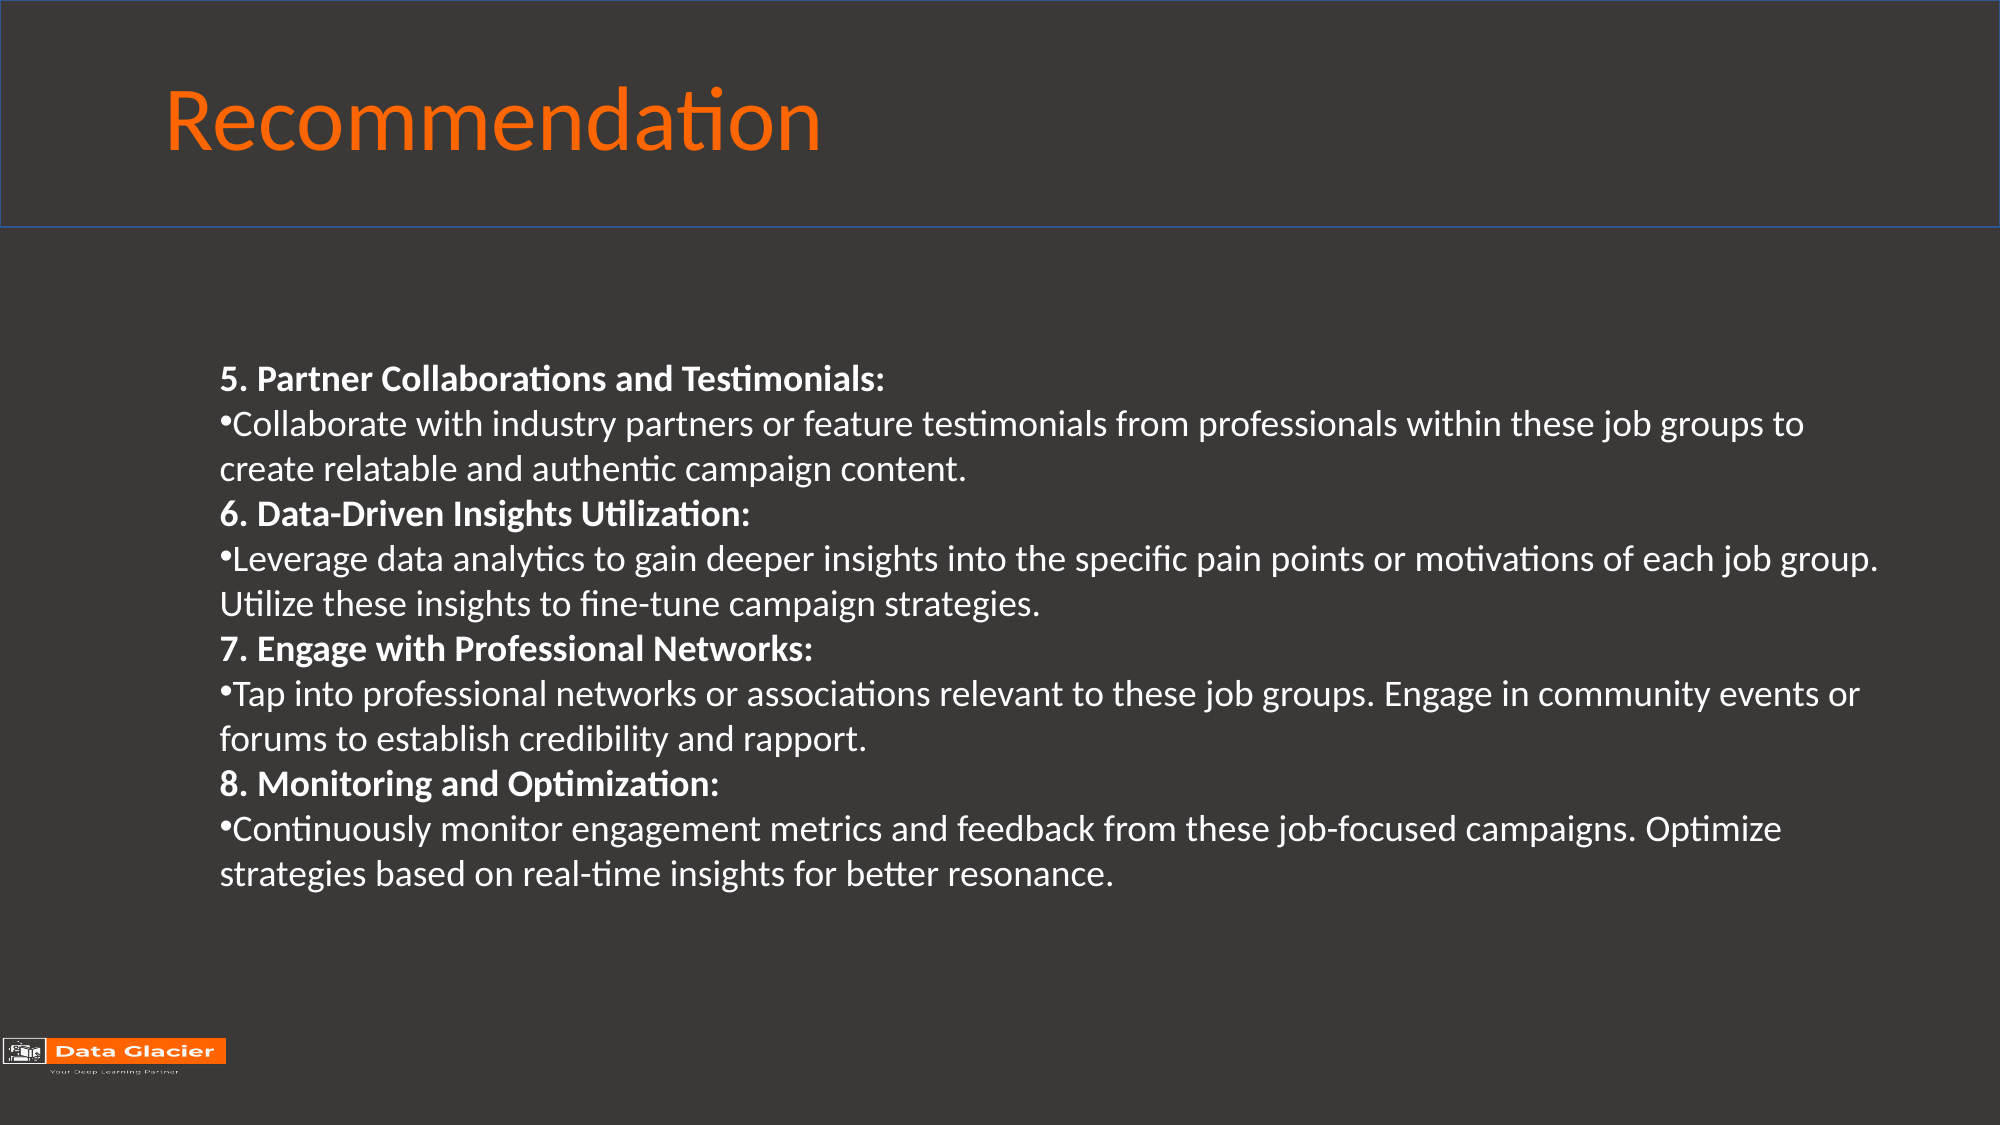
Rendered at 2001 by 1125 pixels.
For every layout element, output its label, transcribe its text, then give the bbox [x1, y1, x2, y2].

picture [0, 987, 228, 1125]
text_box Recommendation [0, 0, 2000, 228]
text_box 5. Partner Collaborations and Testimonials: Collaborate with industry partners or feature testimonials from professionals within these job groups to create relatable and authentic campaign content. 6. Data-Driven Insights Utilization: Leverage data analytics to gain deeper insights into the specific pain points or motivations of each job group. Utilize these insights to fine-tune campaign strategies. 7. Engage with Professional Networks: Tap into professional networks or associations relevant to these job groups. Engage in community events or forums to establish credibility and rapport. 8. Monitoring and Optimization: Continuously monitor engagement metrics and feedback from these job-focused campaigns. Optimize strategies based on real-time insights for better resonance. [204, 346, 1918, 901]
